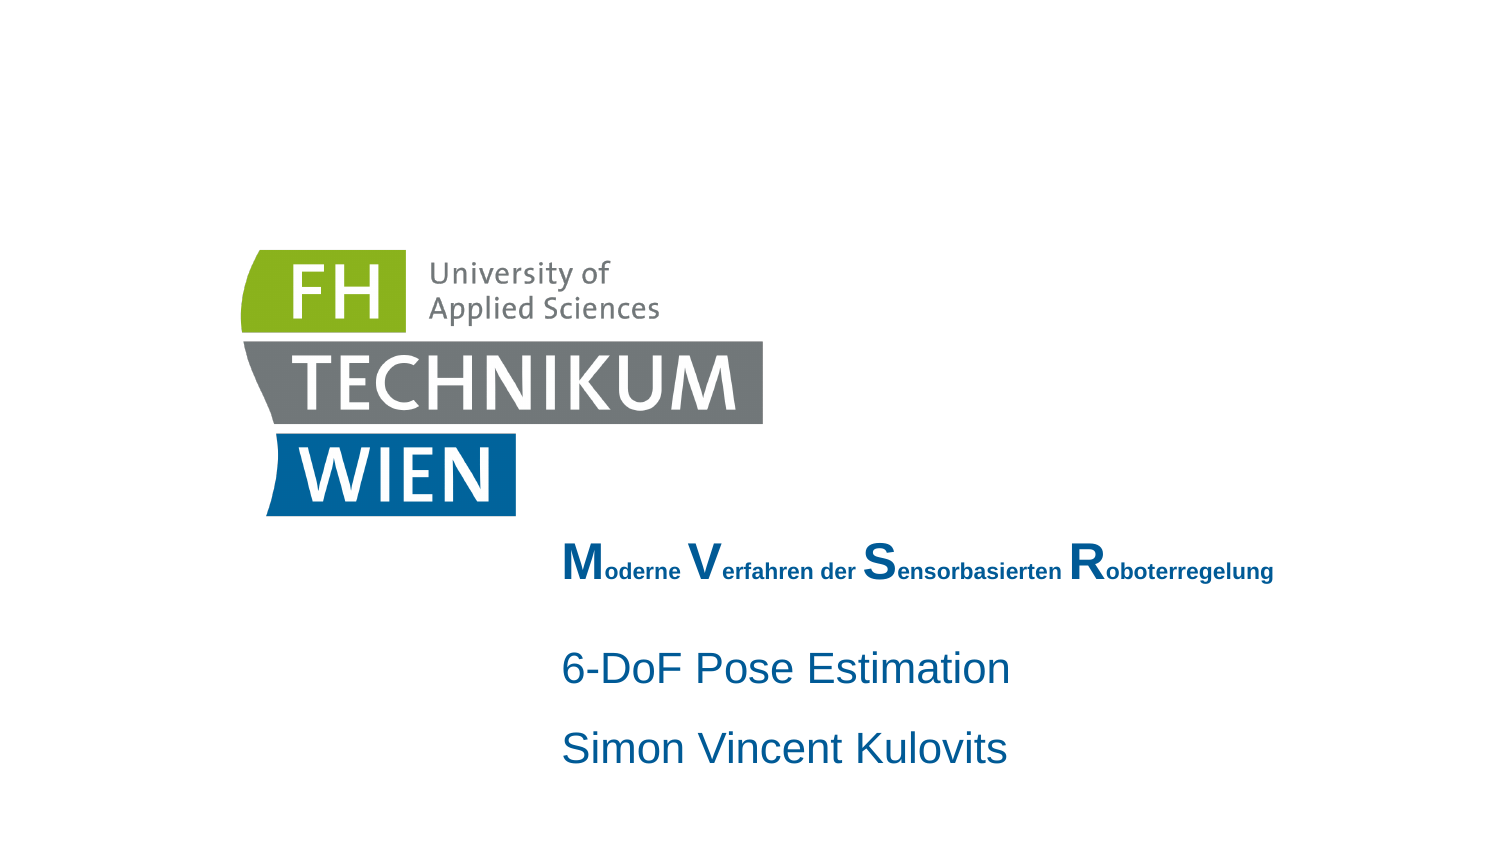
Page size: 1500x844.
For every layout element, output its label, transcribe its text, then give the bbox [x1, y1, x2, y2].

list 6-DoF Pose Estimation Simon Vincent Kulovits [546, 637, 1481, 837]
picture [160, 167, 845, 599]
title Moderne Verfahren der Sensorbasierten Roboterregelung [546, 527, 1481, 599]
